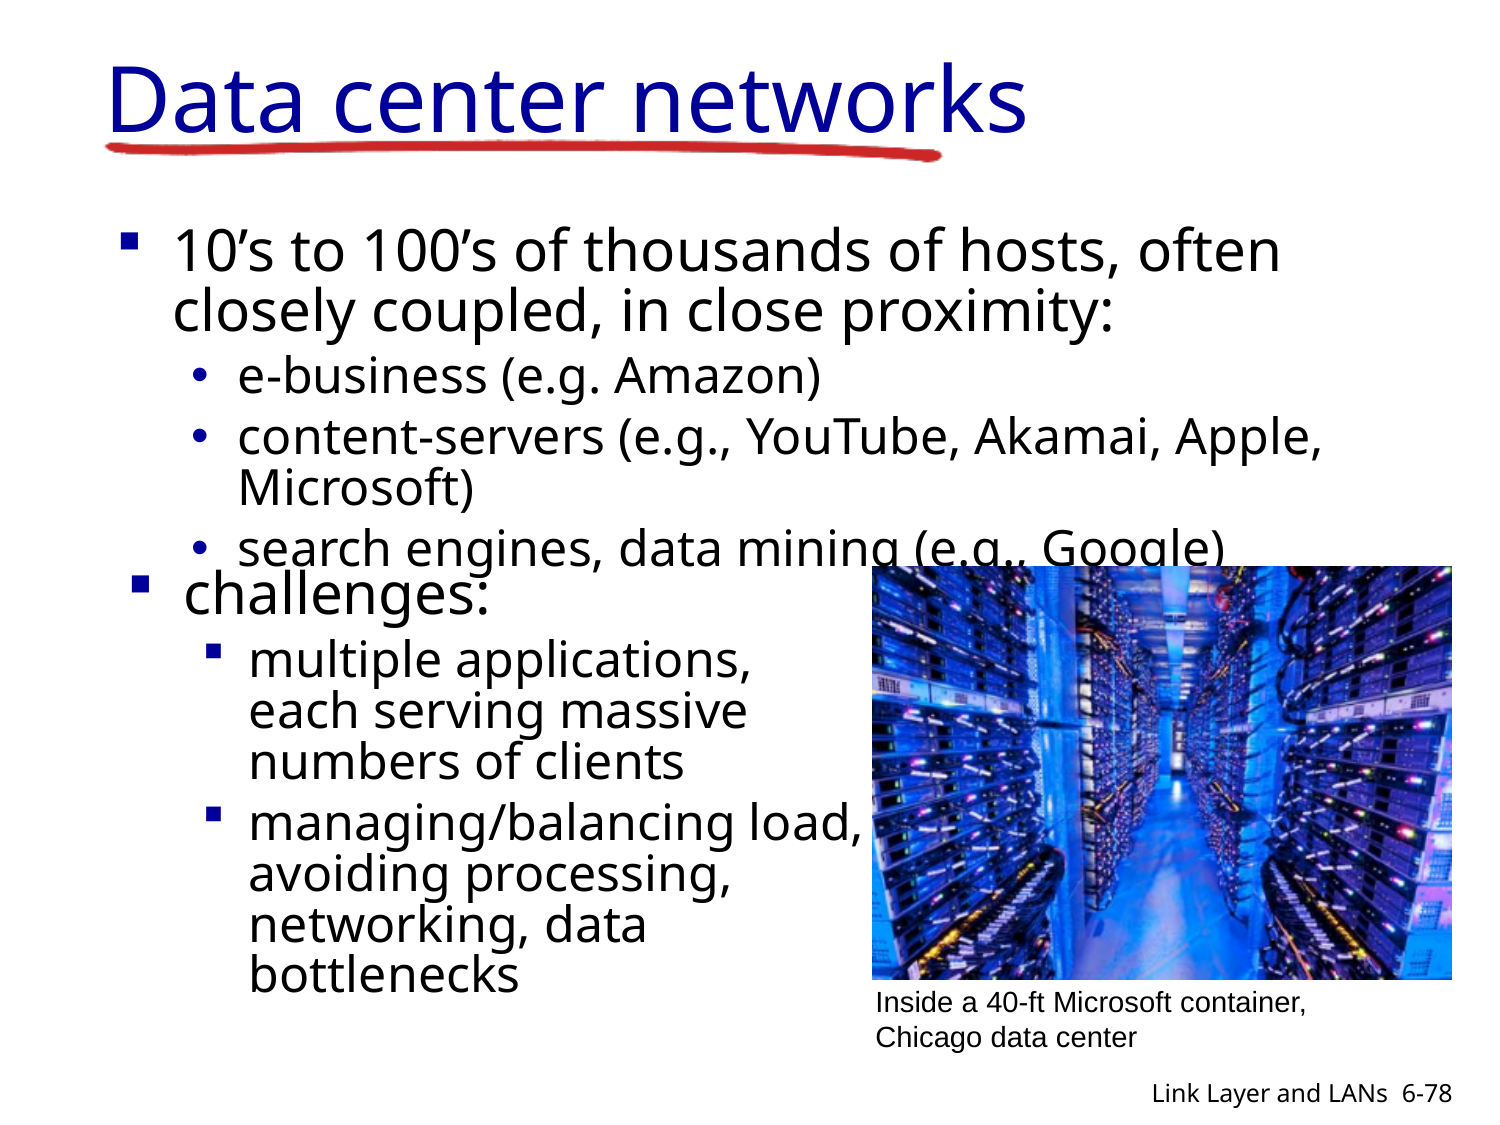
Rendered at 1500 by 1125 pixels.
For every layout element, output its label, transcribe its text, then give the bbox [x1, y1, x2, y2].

slide_number 6-78 [1387, 1069, 1478, 1115]
text_box challenges: multiple applications, each serving massive numbers of clients managing/balancing load, avoiding processing, networking, data bottlenecks [112, 559, 880, 850]
title Data center networks [89, 19, 1365, 173]
picture [872, 565, 1452, 981]
picture [100, 134, 952, 169]
footer Link Layer and LANs [1045, 1069, 1404, 1110]
text_box Inside a 40-ft Microsoft container, Chicago data center [860, 976, 1331, 1061]
list 10’s to 100’s of thousands of hosts, often closely coupled, in close proximity: e-business (e.g. Amazon) content-servers (e.g., YouTube, Akamai, Apple, Microsoft) search engines, data mining (e.g., Google) [101, 216, 1459, 354]
